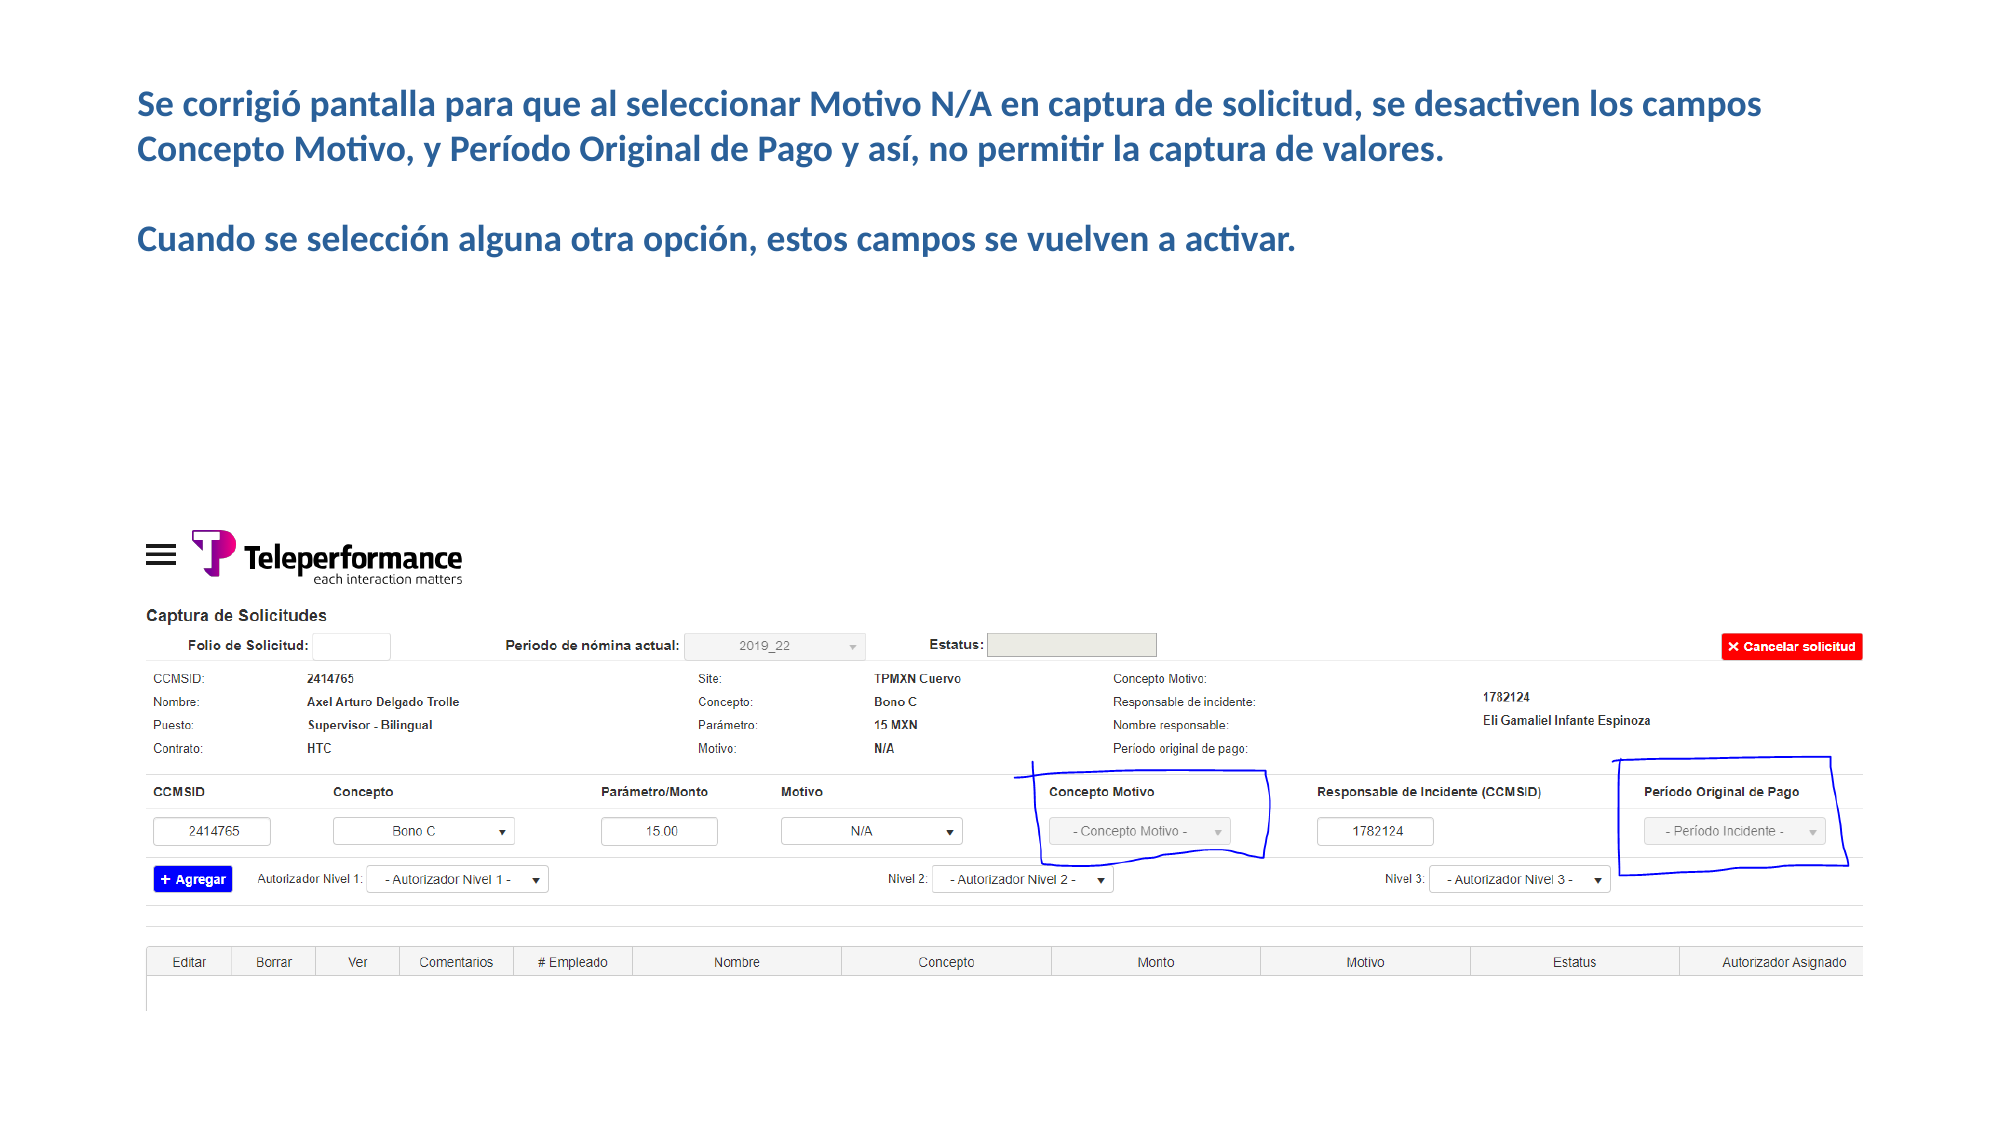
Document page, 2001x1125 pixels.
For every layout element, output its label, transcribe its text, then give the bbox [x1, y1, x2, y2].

picture [137, 526, 1863, 1012]
text_box Se corrigió pantalla para que al seleccionar Motivo N/A en captura de solicitud, se desactiven los campos Concepto Motivo, y Período Original de Pago y así, no permitir la captura de valores. Cuando se selección alguna otra opción, estos campos se vuelven a activar. [137, 59, 1863, 278]
